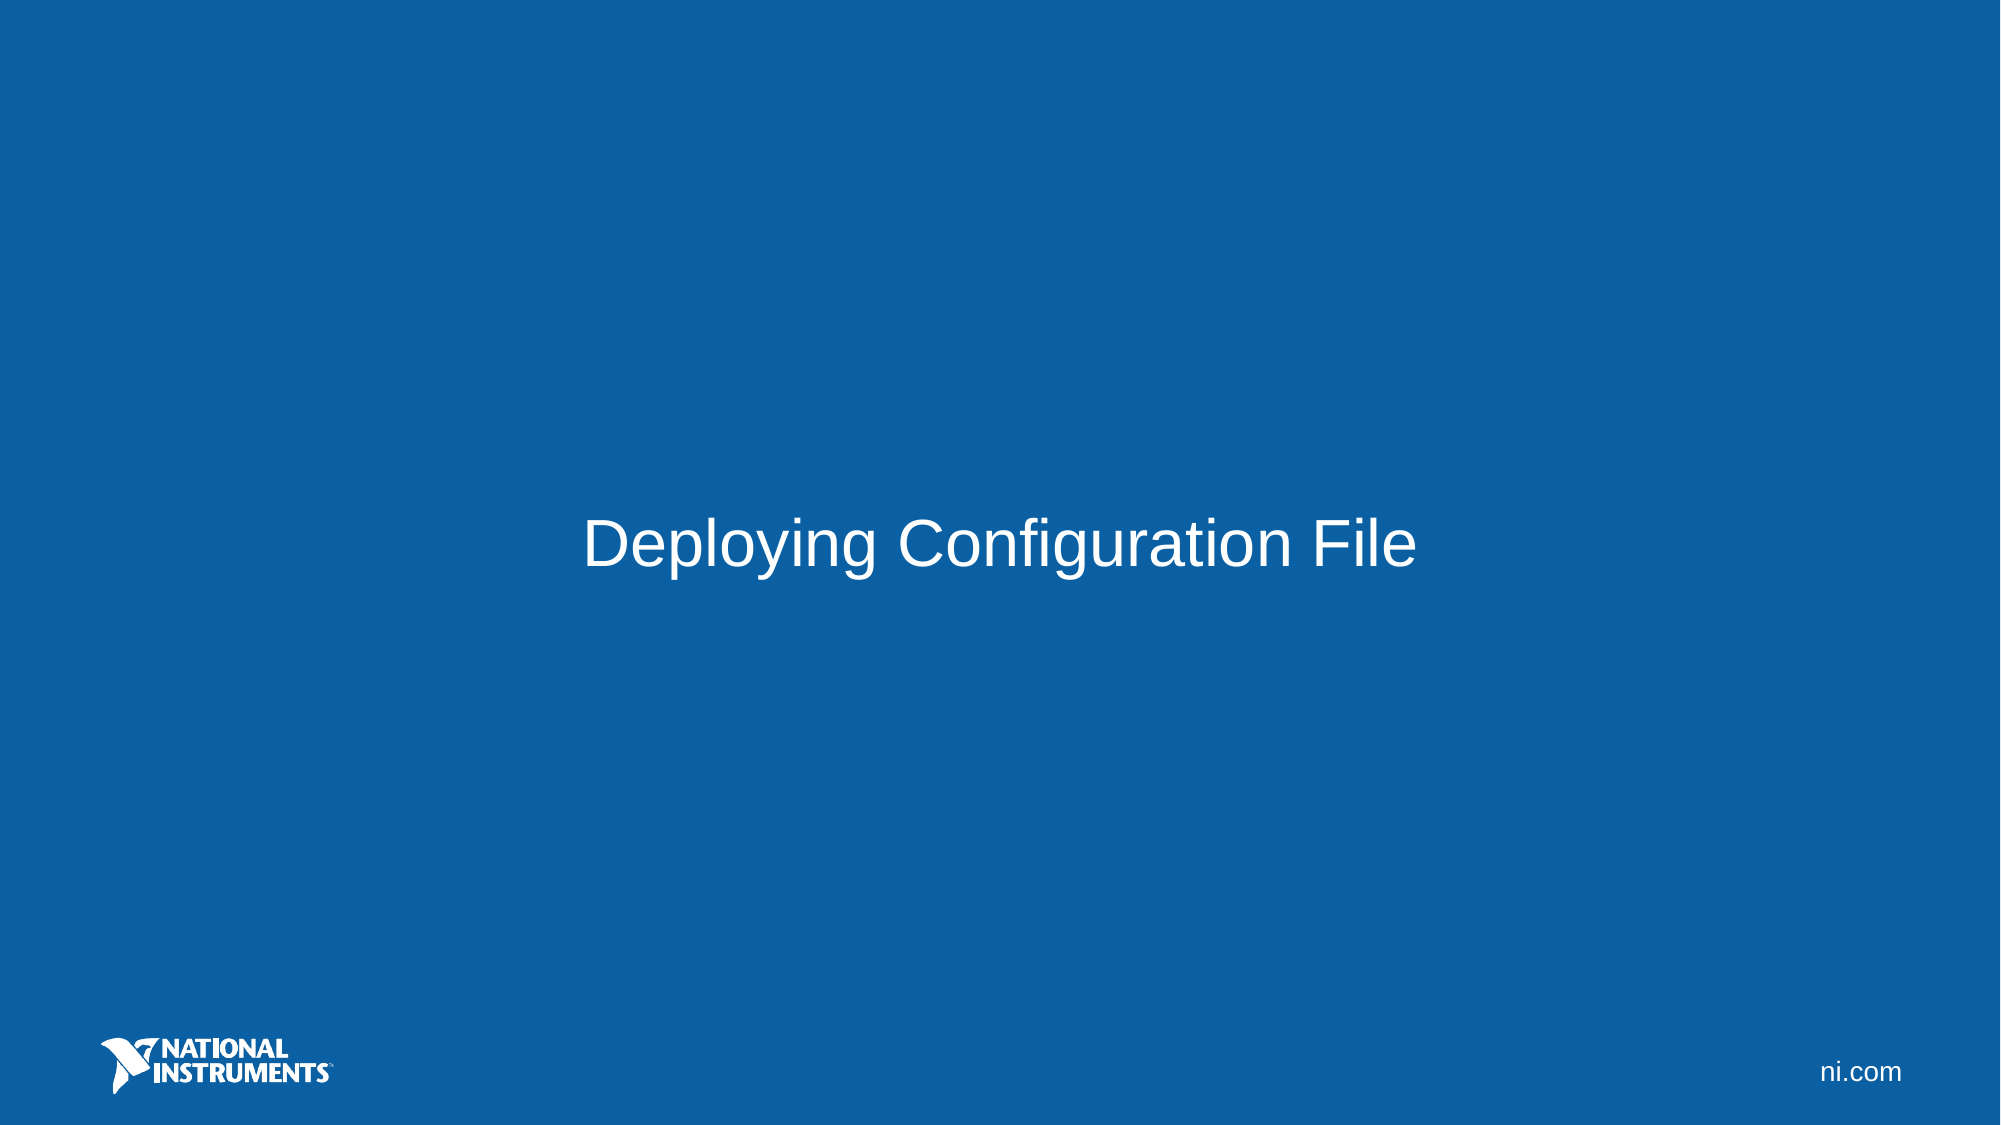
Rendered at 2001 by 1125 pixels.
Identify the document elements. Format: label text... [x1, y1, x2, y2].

list Deploying Configuration File [0, 453, 2000, 636]
